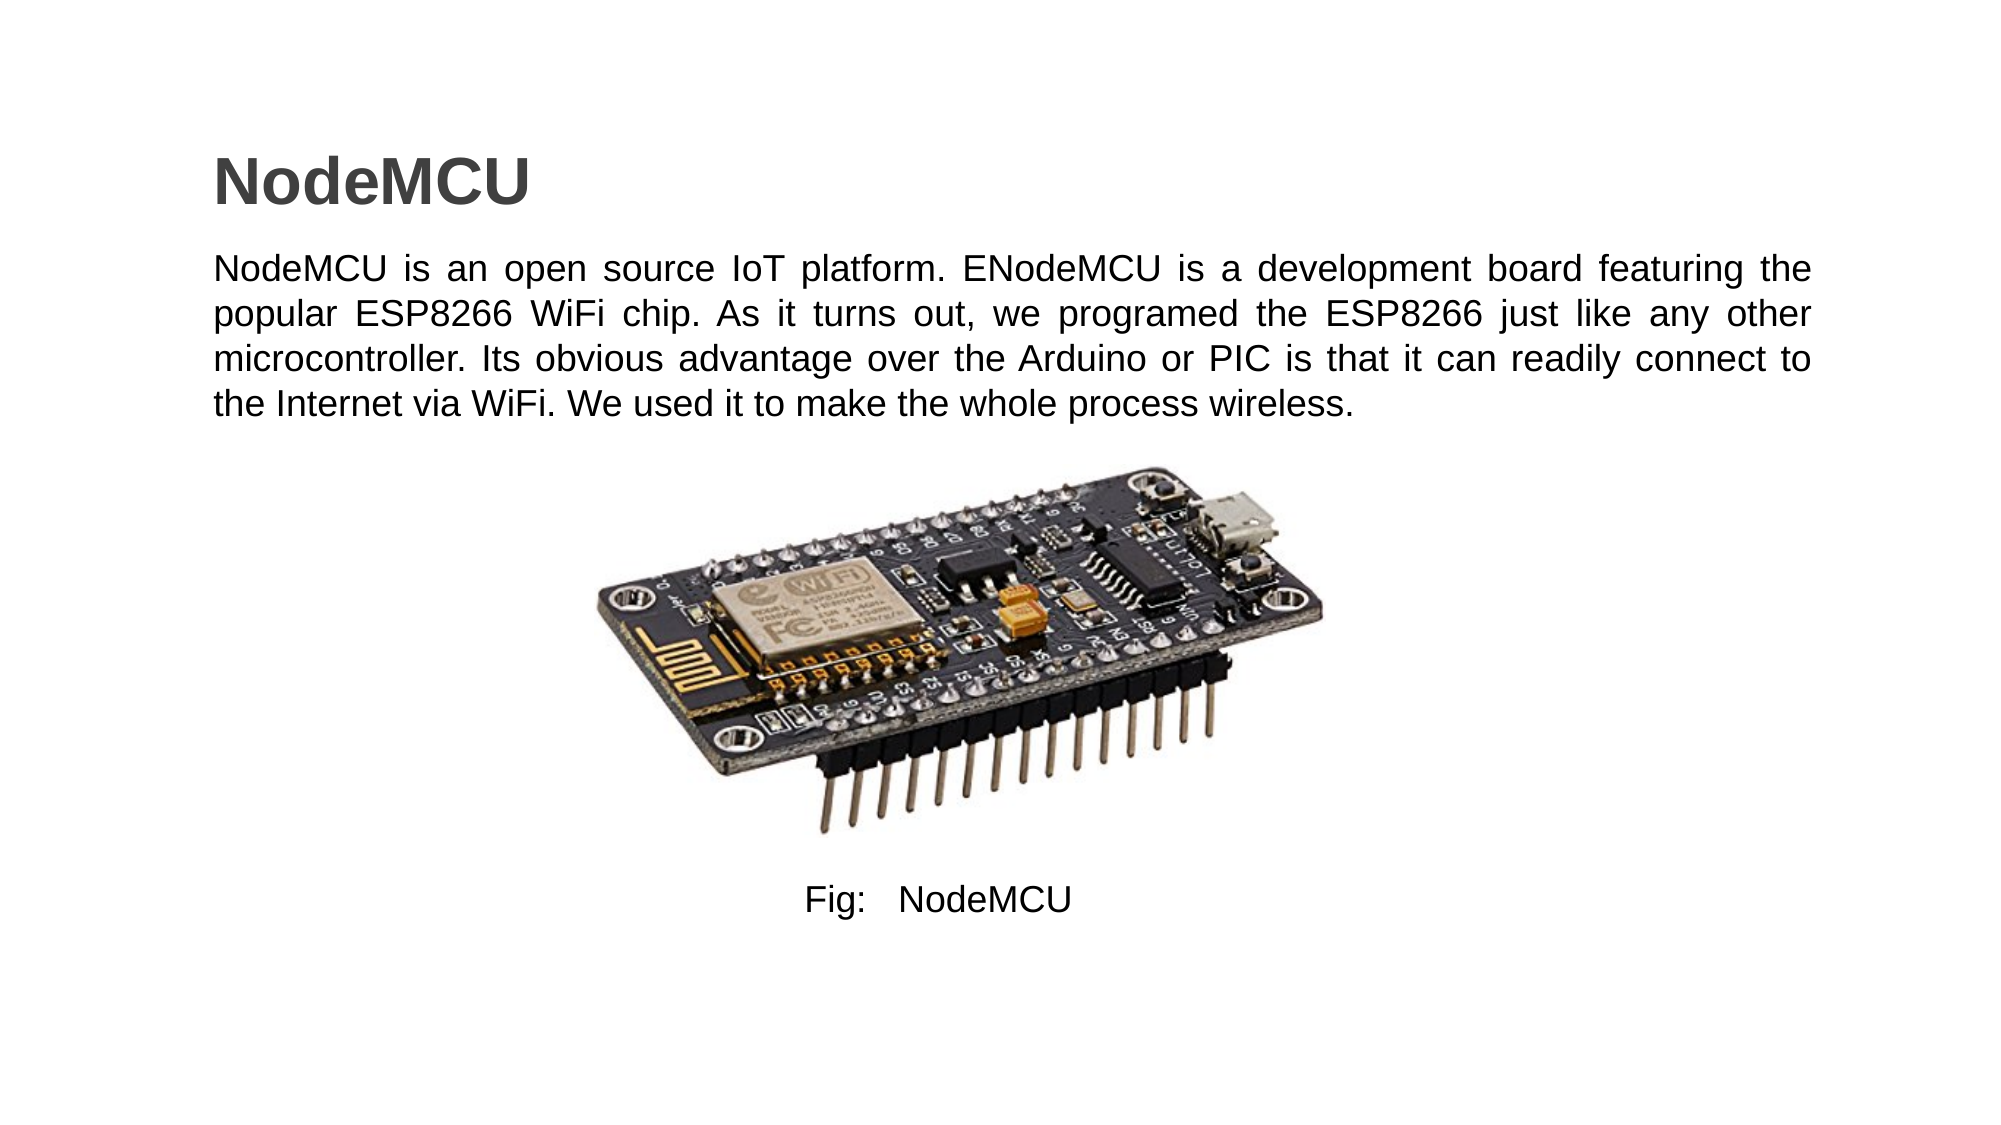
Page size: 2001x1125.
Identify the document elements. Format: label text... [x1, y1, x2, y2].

text_box Fig: NodeMCU [789, 868, 1088, 928]
picture [594, 464, 1326, 838]
text_box NodeMCU [198, 148, 1137, 219]
text_box NodeMCU is an open source IoT platform. ENodeMCU is a development board featuring the popular ESP8266 WiFi chip. As it turns out, we programed the ESP8266 just like any other microcontroller. Its obvious advantage over the Arduino or PIC is that it can readily connect to the Internet via WiFi. We used it to make the whole process wireless. [198, 236, 1828, 431]
